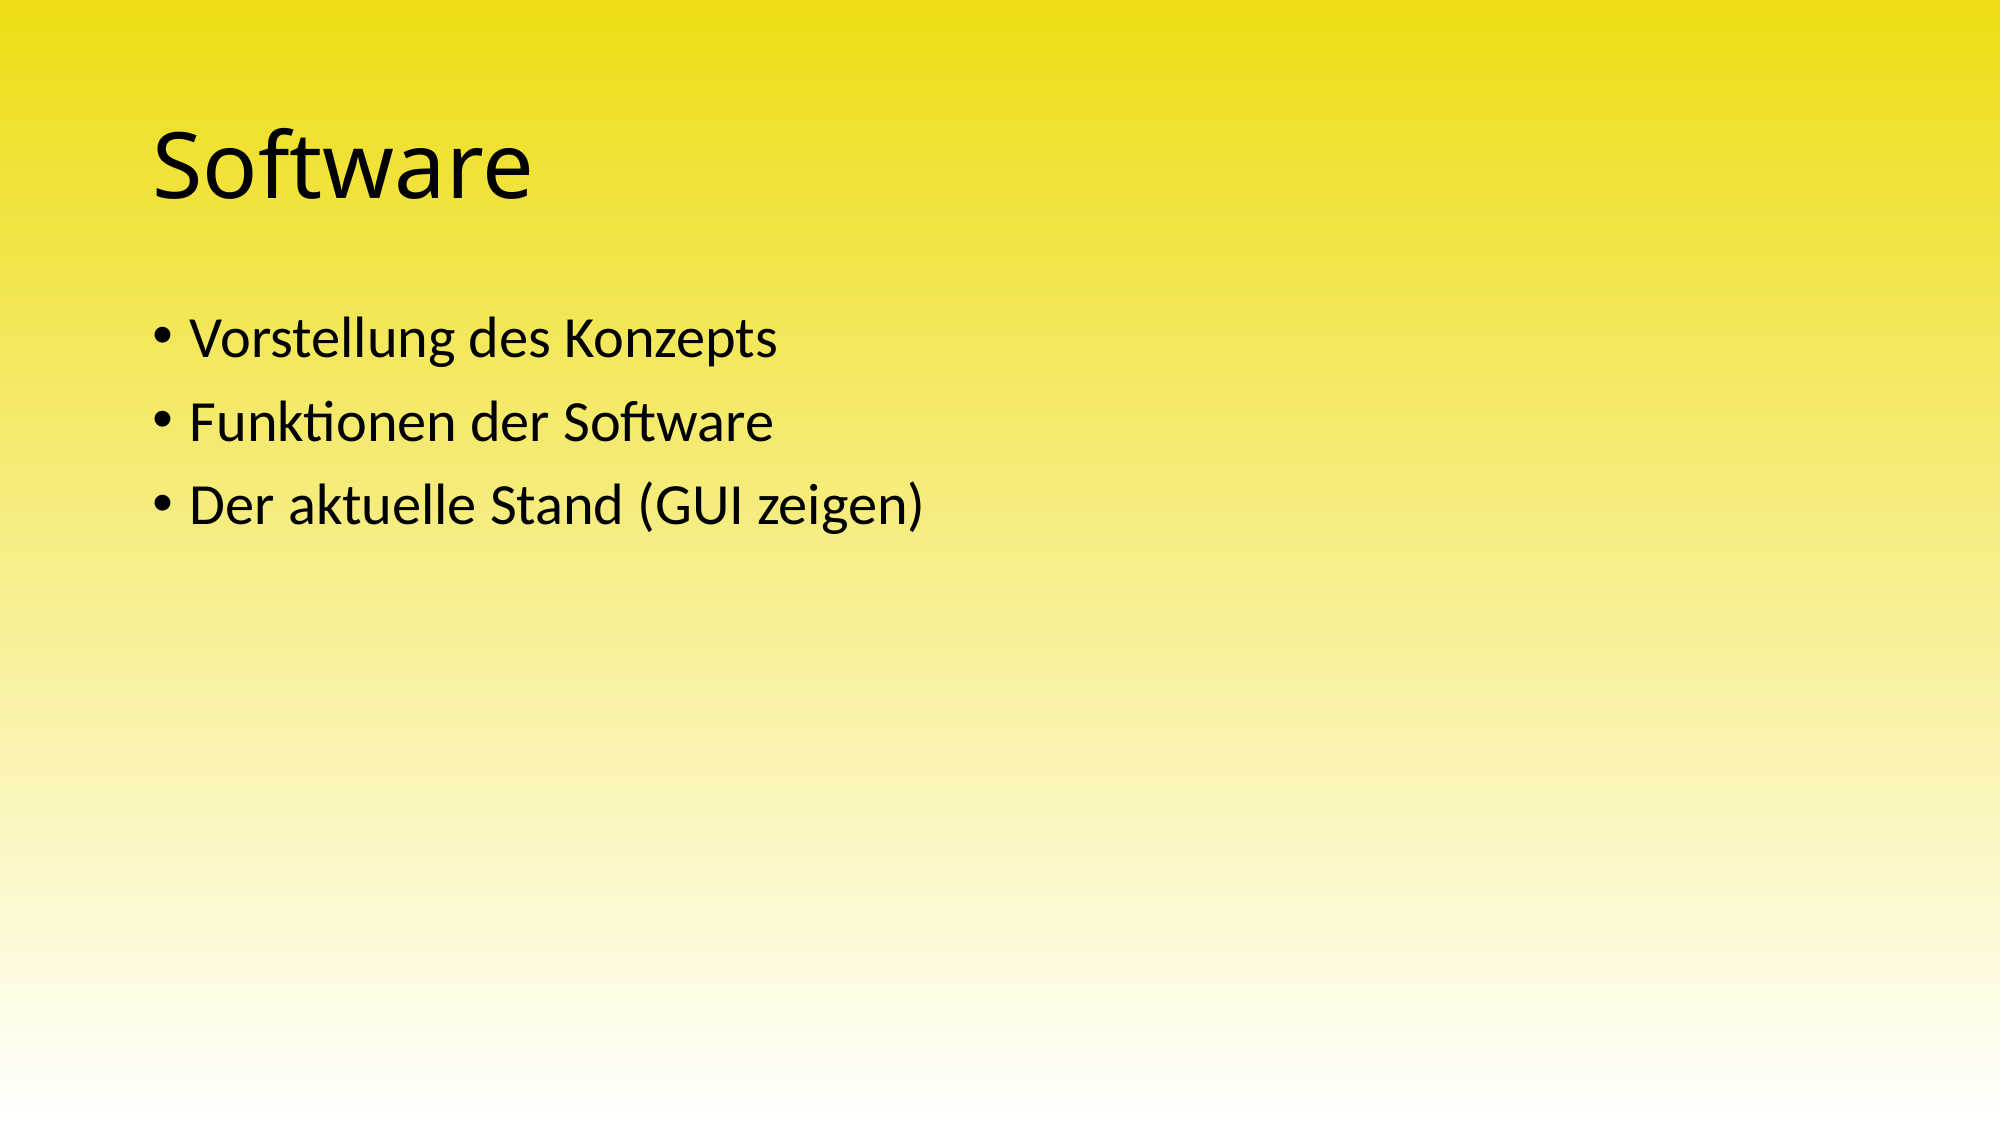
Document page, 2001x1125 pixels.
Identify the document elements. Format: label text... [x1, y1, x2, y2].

title Software [137, 59, 1863, 278]
list Vorstellung des Konzepts Funktionen der Software Der aktuelle Stand (GUI zeigen) [137, 299, 1863, 1014]
